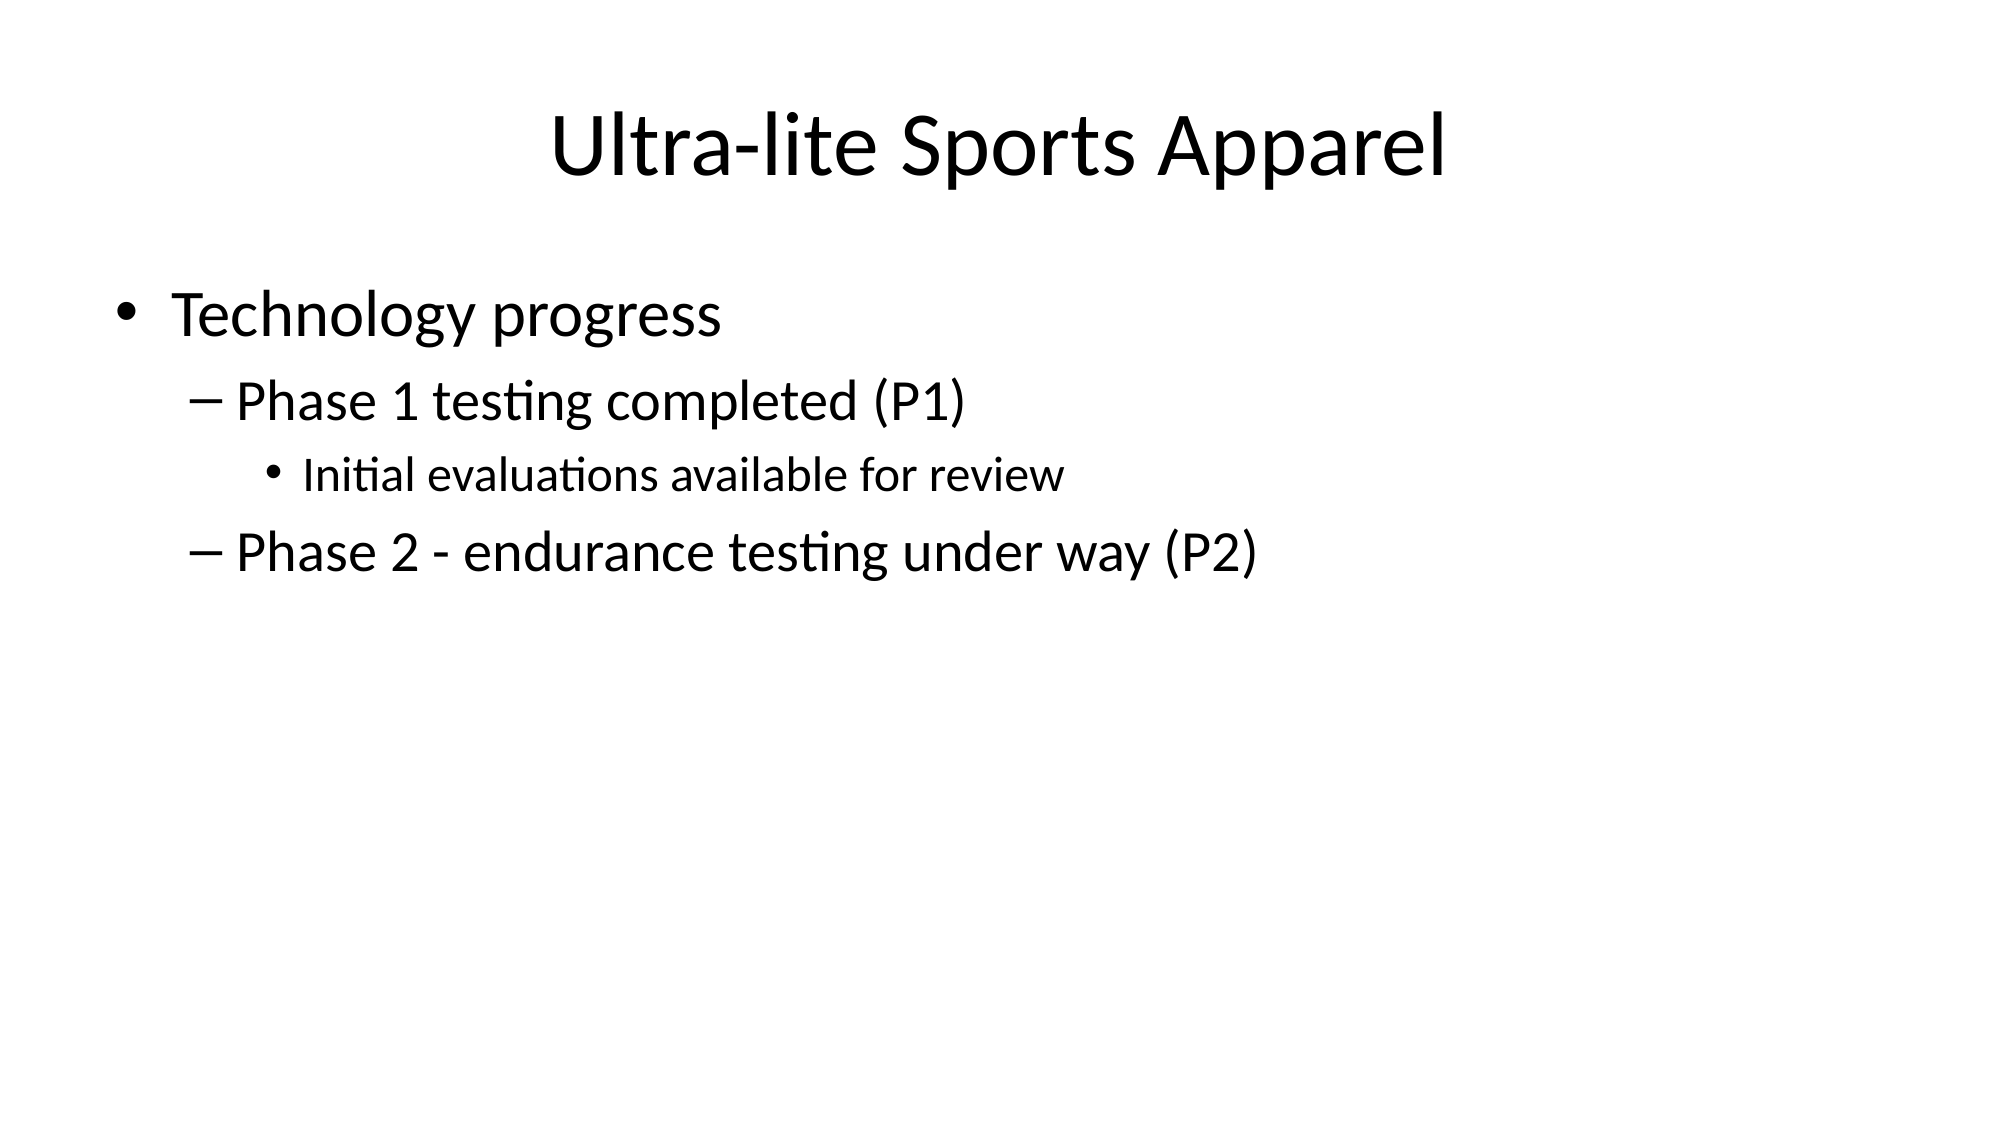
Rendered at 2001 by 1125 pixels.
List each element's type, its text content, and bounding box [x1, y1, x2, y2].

title Ultra-lite Sports Apparel [99, 45, 1900, 233]
list Technology progress Phase 1 testing completed (P1) Initial evaluations available for review Phase 2 - endurance testing under way (P2) [99, 262, 1900, 1005]
